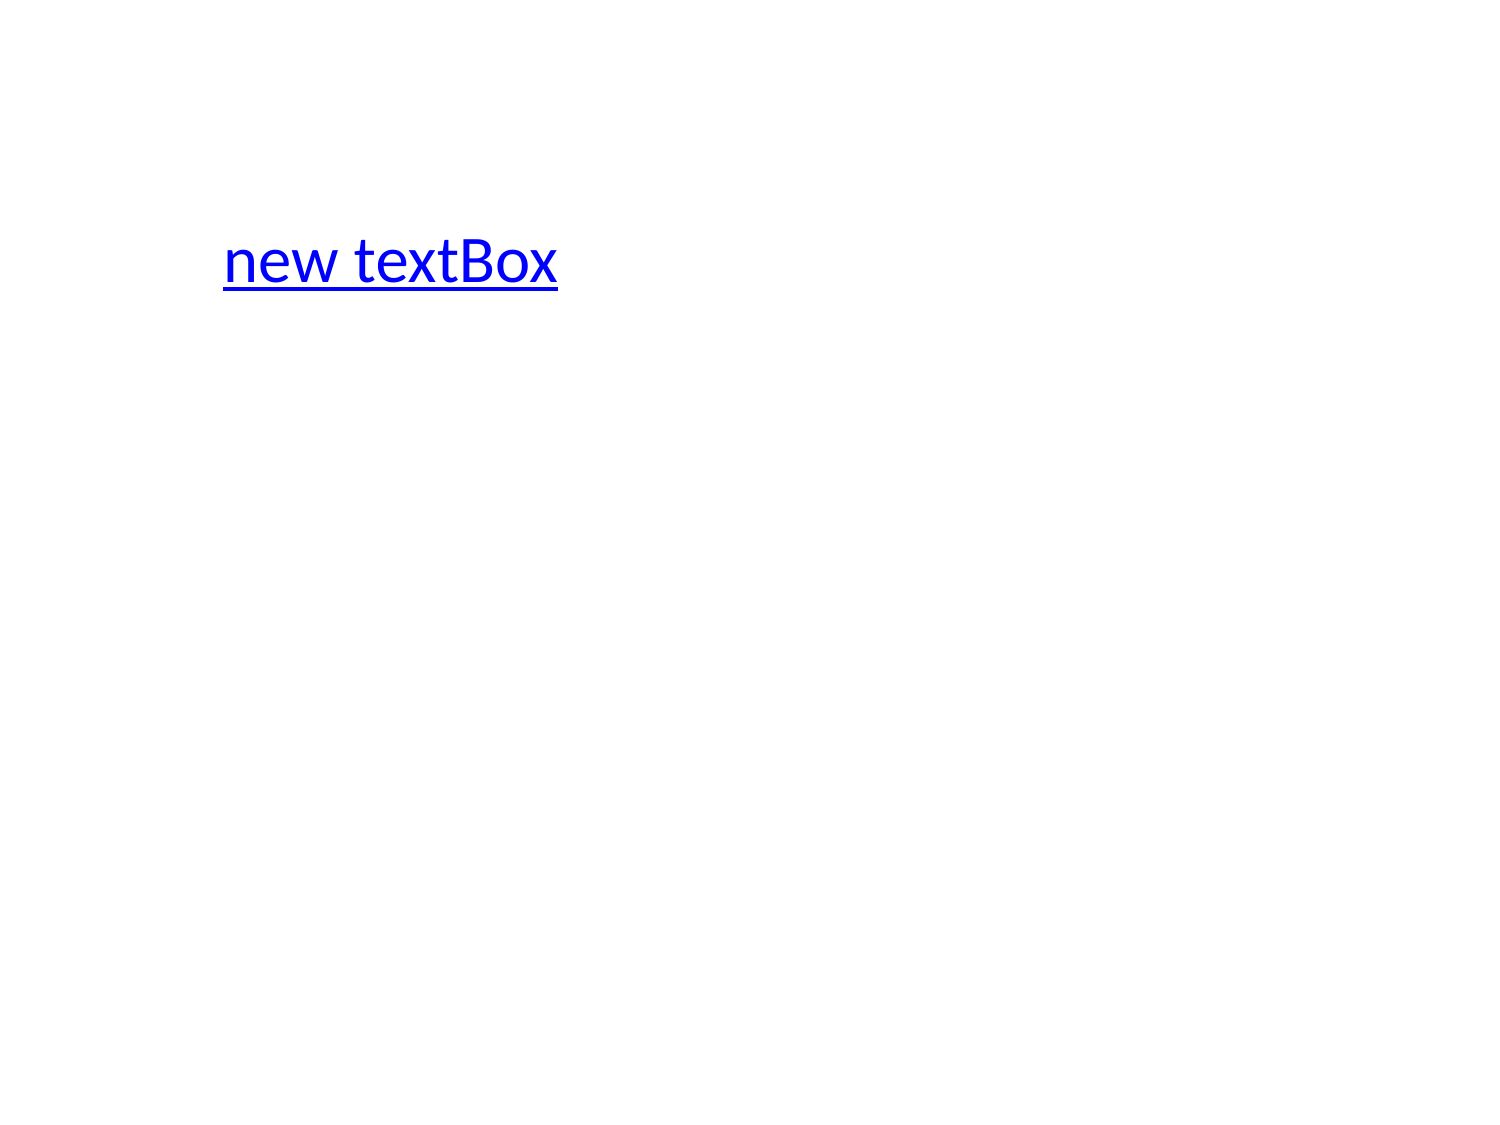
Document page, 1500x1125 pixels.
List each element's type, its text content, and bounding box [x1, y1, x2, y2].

text_box new textBox [208, 208, 834, 313]
